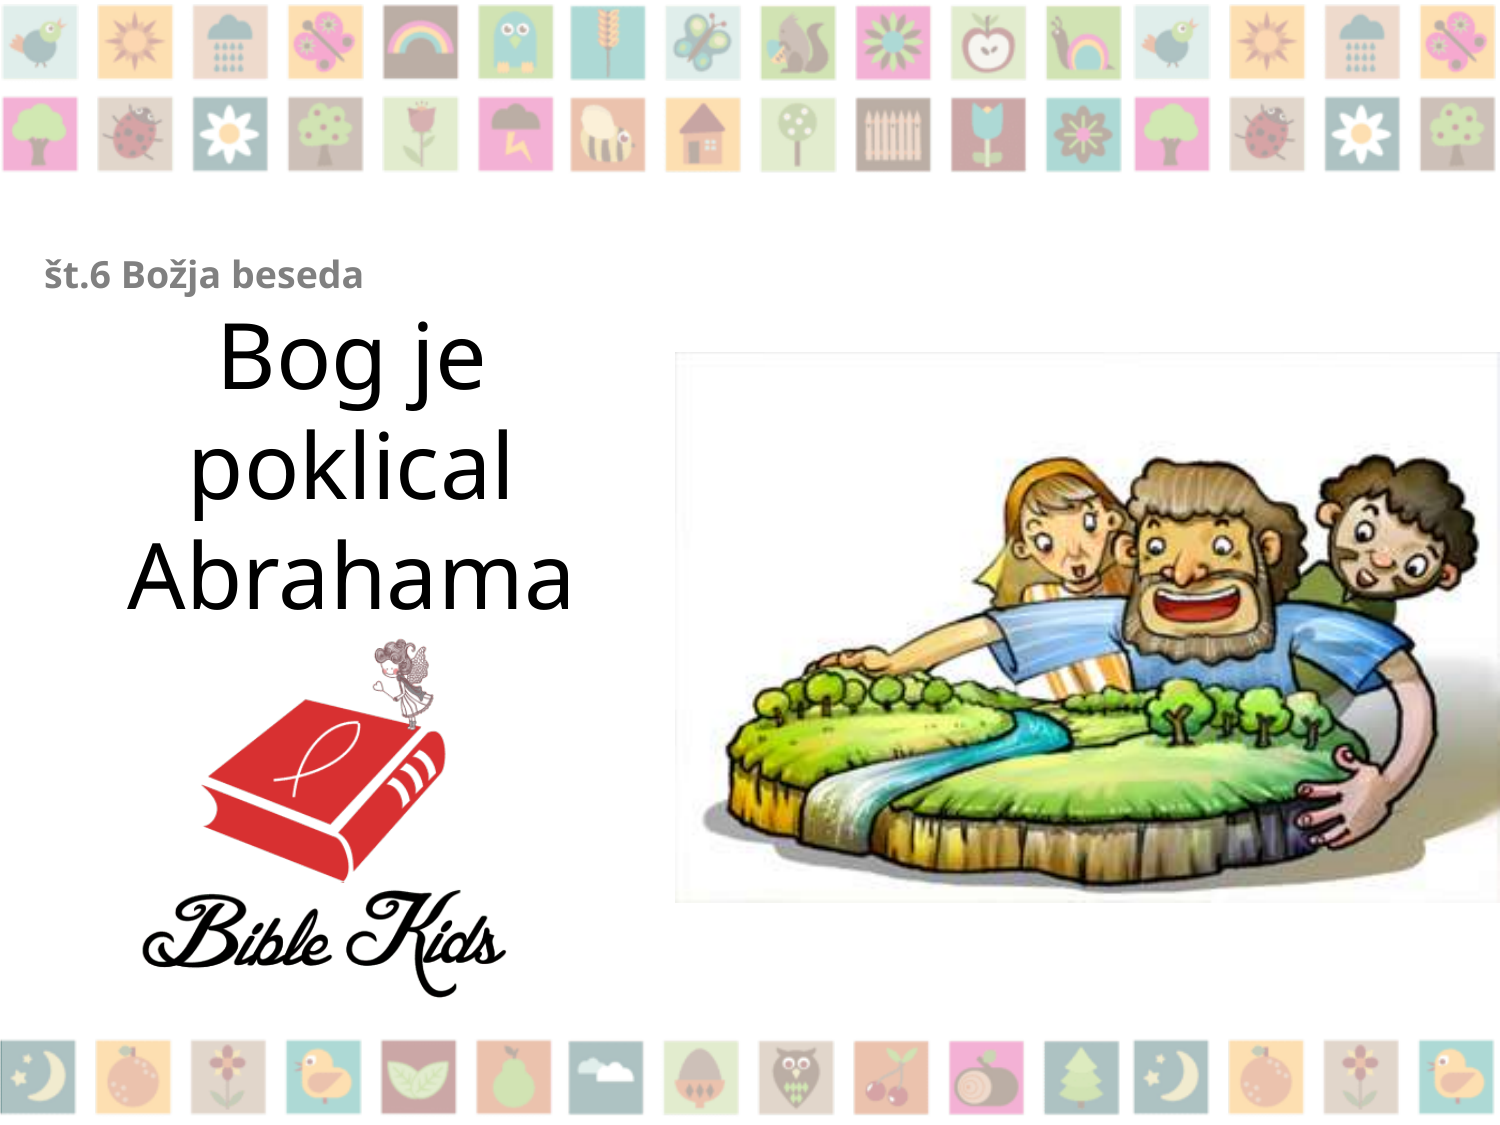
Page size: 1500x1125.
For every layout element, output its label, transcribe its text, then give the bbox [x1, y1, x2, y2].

text_box št.6 Božja beseda [29, 243, 502, 290]
picture [675, 352, 1500, 903]
text_box Bog je poklical Abrahama [29, 290, 675, 636]
picture [117, 600, 544, 1027]
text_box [0, 1028, 1500, 1118]
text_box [0, 3, 1500, 181]
